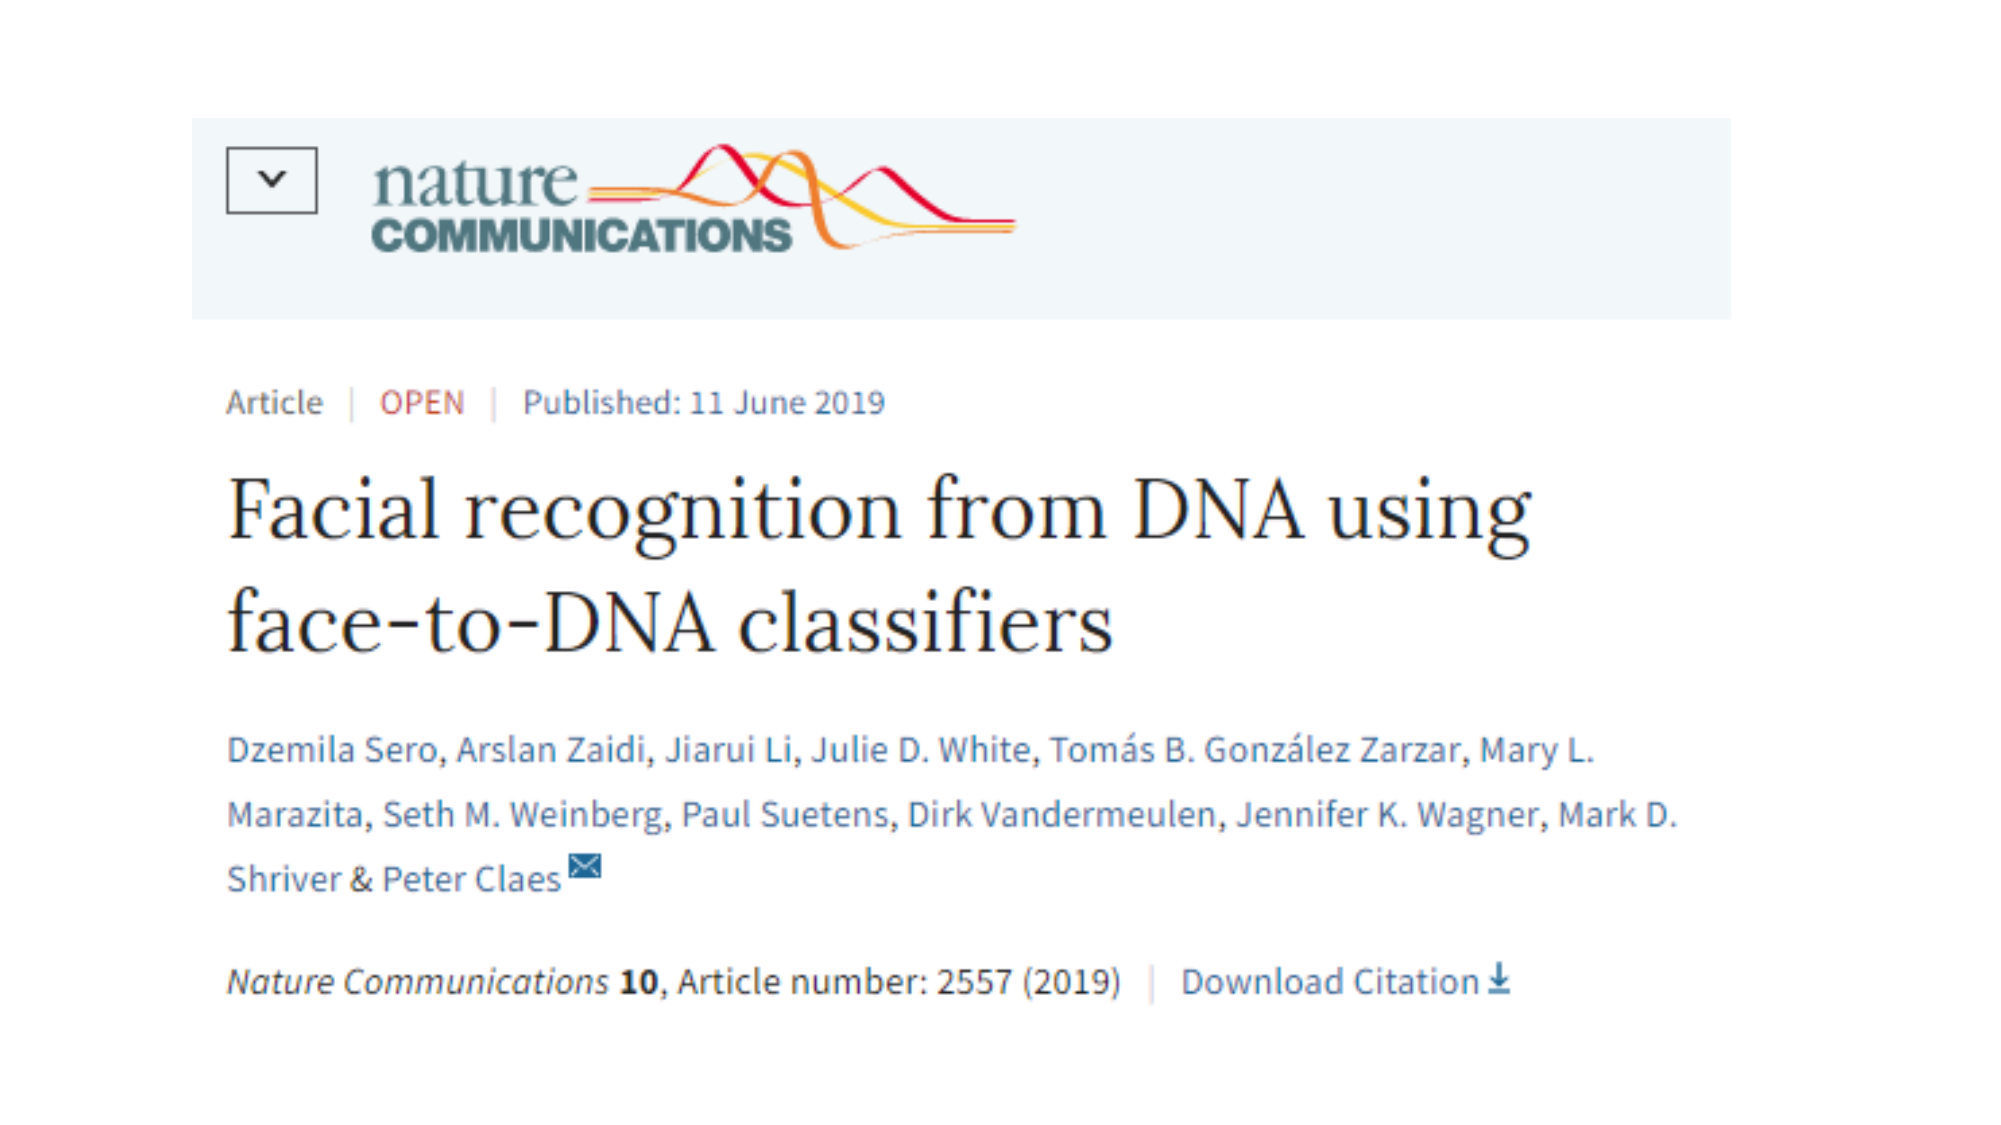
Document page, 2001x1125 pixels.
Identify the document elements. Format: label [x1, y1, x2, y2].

picture [192, 118, 1829, 1019]
